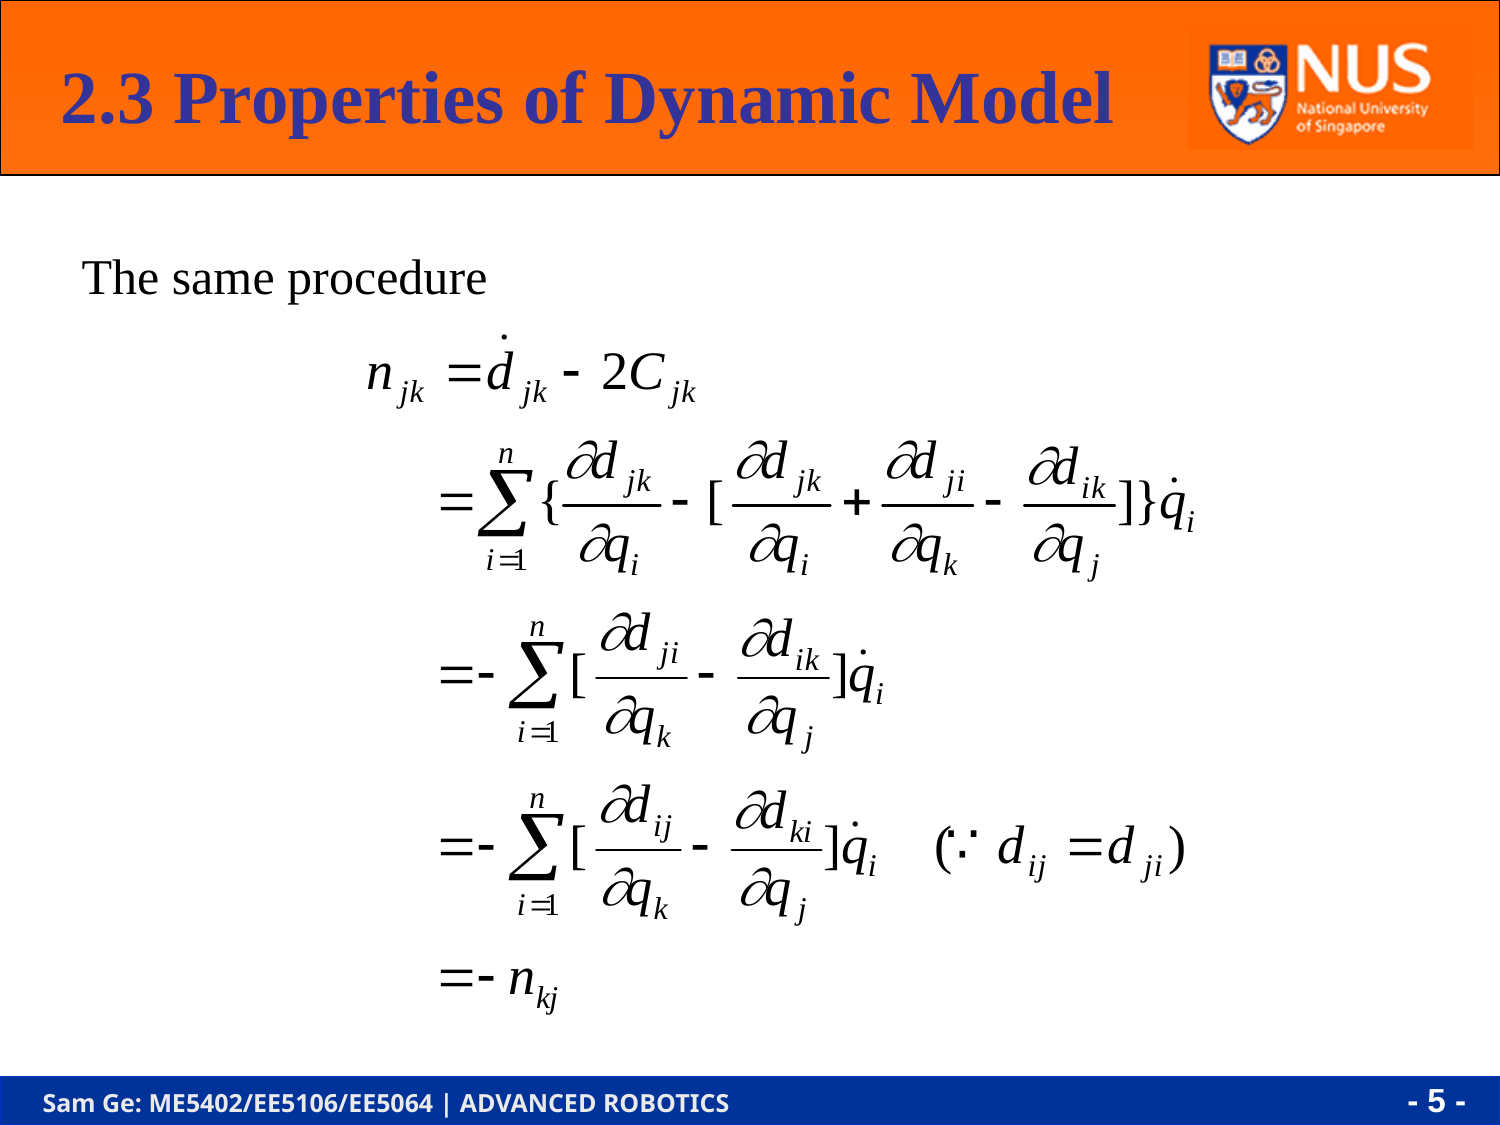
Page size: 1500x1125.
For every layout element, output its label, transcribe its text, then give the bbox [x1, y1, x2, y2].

list The same procedure [66, 237, 1417, 980]
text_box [358, 329, 1212, 1026]
slide_number - 4 - [1357, 1071, 1482, 1125]
text_box 2.3 Properties of Dynamic Model [46, 41, 1163, 147]
picture [1187, 24, 1474, 150]
